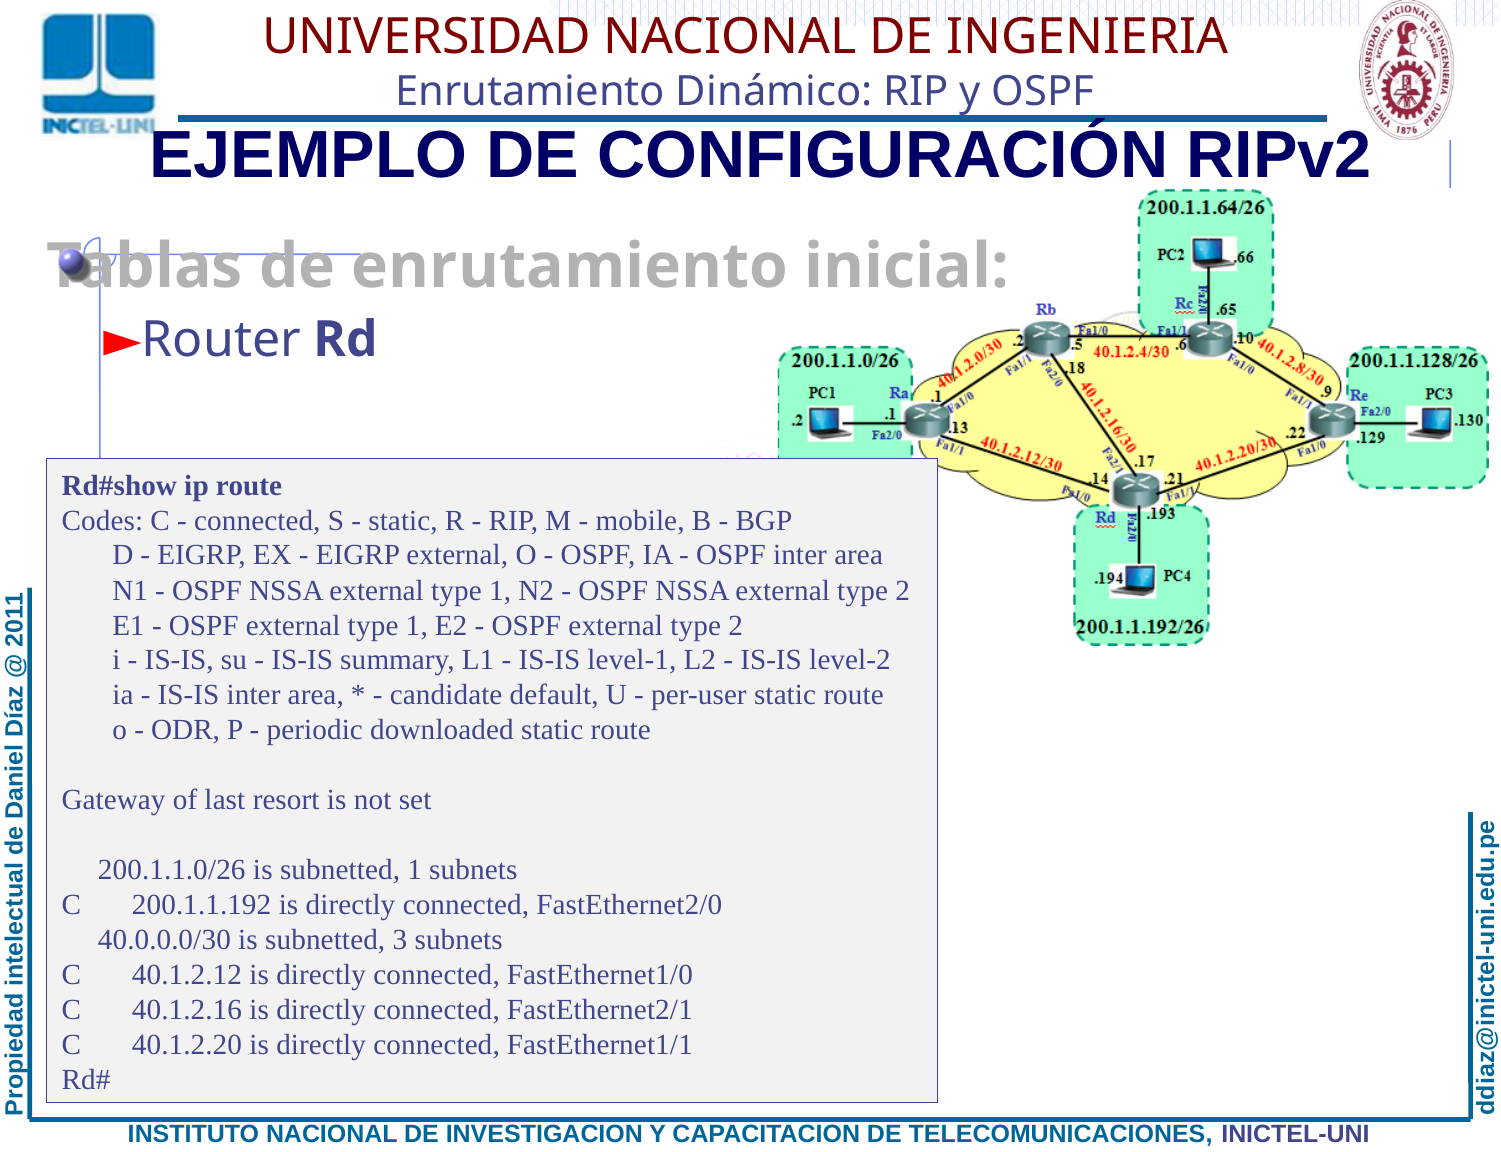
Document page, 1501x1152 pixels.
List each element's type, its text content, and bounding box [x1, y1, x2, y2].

text_box EJEMPLO DE CONFIGURACIÓN RIPv2 [134, 103, 1389, 187]
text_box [46, 188, 1489, 646]
picture [1359, 0, 1454, 140]
text_box Rd#show ip route Codes: C - connected, S - static, R - RIP, M - mobile, B - BGP D - EIGRP, EX - EIGRP external, O - OSPF, IA - OSPF inter area N1 - OSPF NSSA external type 1, N2 - OSPF NSSA external type 2 E1 - OSPF external type 1, E2 - OSPF external type 2 i - IS-IS, su - IS-IS summary, L1 - IS-IS level-1, L2 - IS-IS level-2 ia - IS-IS inter area, * - candidate default, U - per-user static route o - ODR, P - periodic downloaded static route Gateway of last resort is not set 200.1.1.0/26 is subnetted, 1 subnets C 200.1.1.192 is directly connected, FastEthernet2/0 40.0.0.0/30 is subnetted, 3 subnets C 40.1.2.12 is directly connected, FastEthernet1/0 C 40.1.2.16 is directly connected, FastEthernet2/1 C 40.1.2.20 is directly connected, FastEthernet1/1 Rd# [46, 654, 938, 1103]
picture [40, 12, 160, 141]
